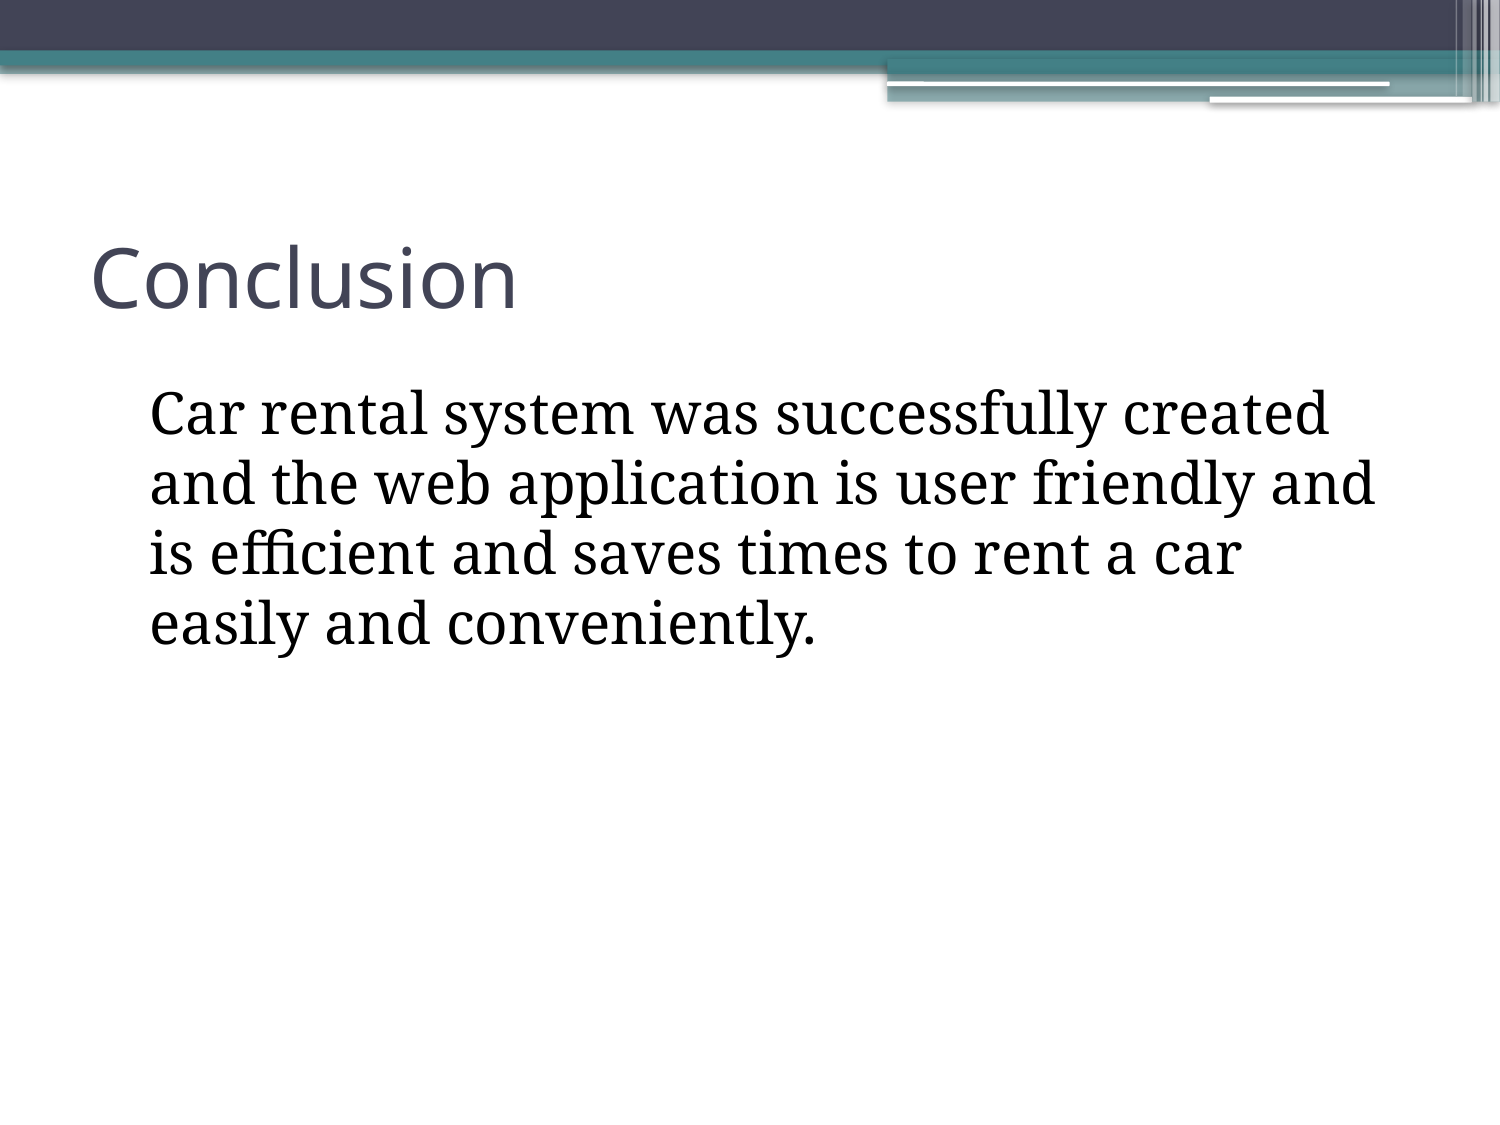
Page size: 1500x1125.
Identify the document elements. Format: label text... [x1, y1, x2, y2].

title Conclusion [75, 187, 1425, 363]
list Car rental system was successfully created and the web application is user friendly and is efficient and saves times to rent a car easily and conveniently. [75, 368, 1425, 1079]
